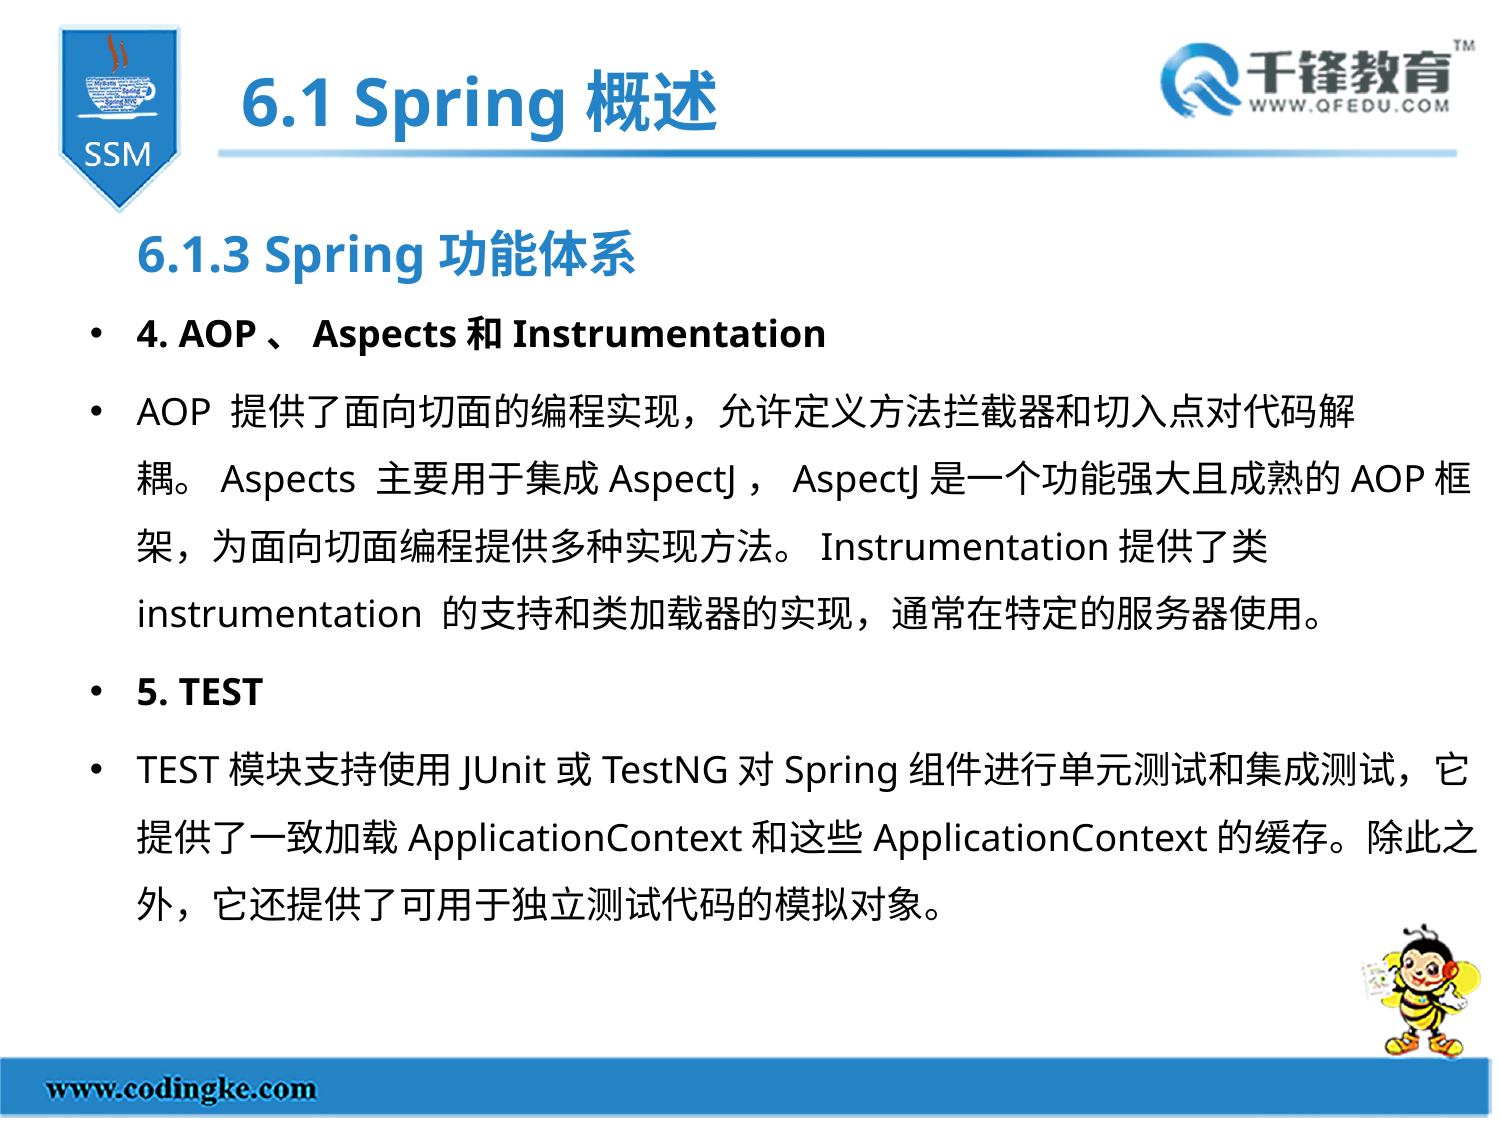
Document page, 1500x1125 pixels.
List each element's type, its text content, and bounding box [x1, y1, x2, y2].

text_box 6.1 Spring概述 [226, 53, 1038, 146]
picture [0, 1, 1500, 280]
text_box 6.1.3 Spring功能体系 [122, 215, 879, 280]
picture [0, 934, 1500, 1125]
text_box 4. AOP、Aspects和Instrumentation AOP 提供了面向切面的编程实现，允许定义方法拦截器和切入点对代码解耦。Aspects 主要用于集成AspectJ，AspectJ是一个功能强大且成熟的AOP框架，为面向切面编程提供多种实现方法。Instrumentation提供了类instrumentation 的支持和类加载器的实现，通常在特定的服务器使用。 5. TEST TEST模块支持使用JUnit或TestNG对Spring组件进行单元测试和集成测试，它提供了一致加载ApplicationContext和这些ApplicationContext的缓存。除此之外，它还提供了可用于独立测试代码的模拟对象。 [0, 280, 1500, 934]
